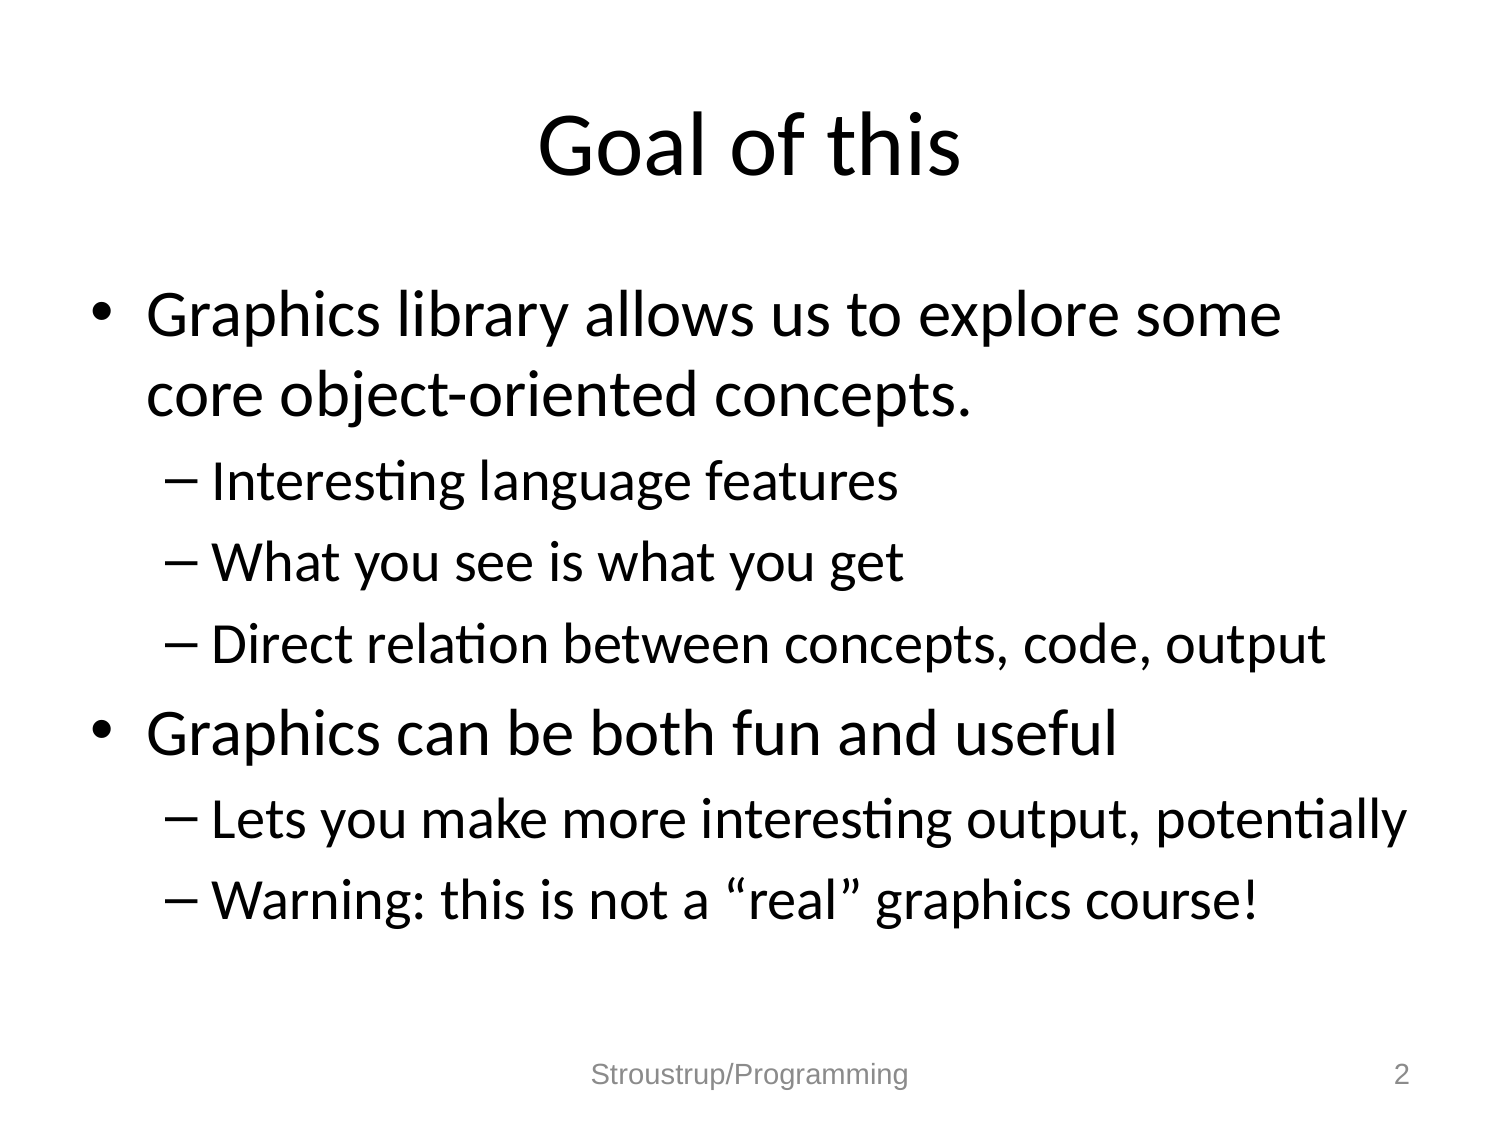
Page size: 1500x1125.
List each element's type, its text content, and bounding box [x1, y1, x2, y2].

title Goal of this [75, 45, 1425, 233]
slide_number 2 [1074, 1042, 1425, 1103]
footer Stroustrup/Programming [512, 1042, 988, 1103]
list Graphics library allows us to explore some core object-oriented concepts. Interesting language features What you see is what you get Direct relation between concepts, code, output Graphics can be both fun and useful Lets you make more interesting output, potentially Warning: this is not a “real” graphics course! [75, 262, 1425, 1005]
